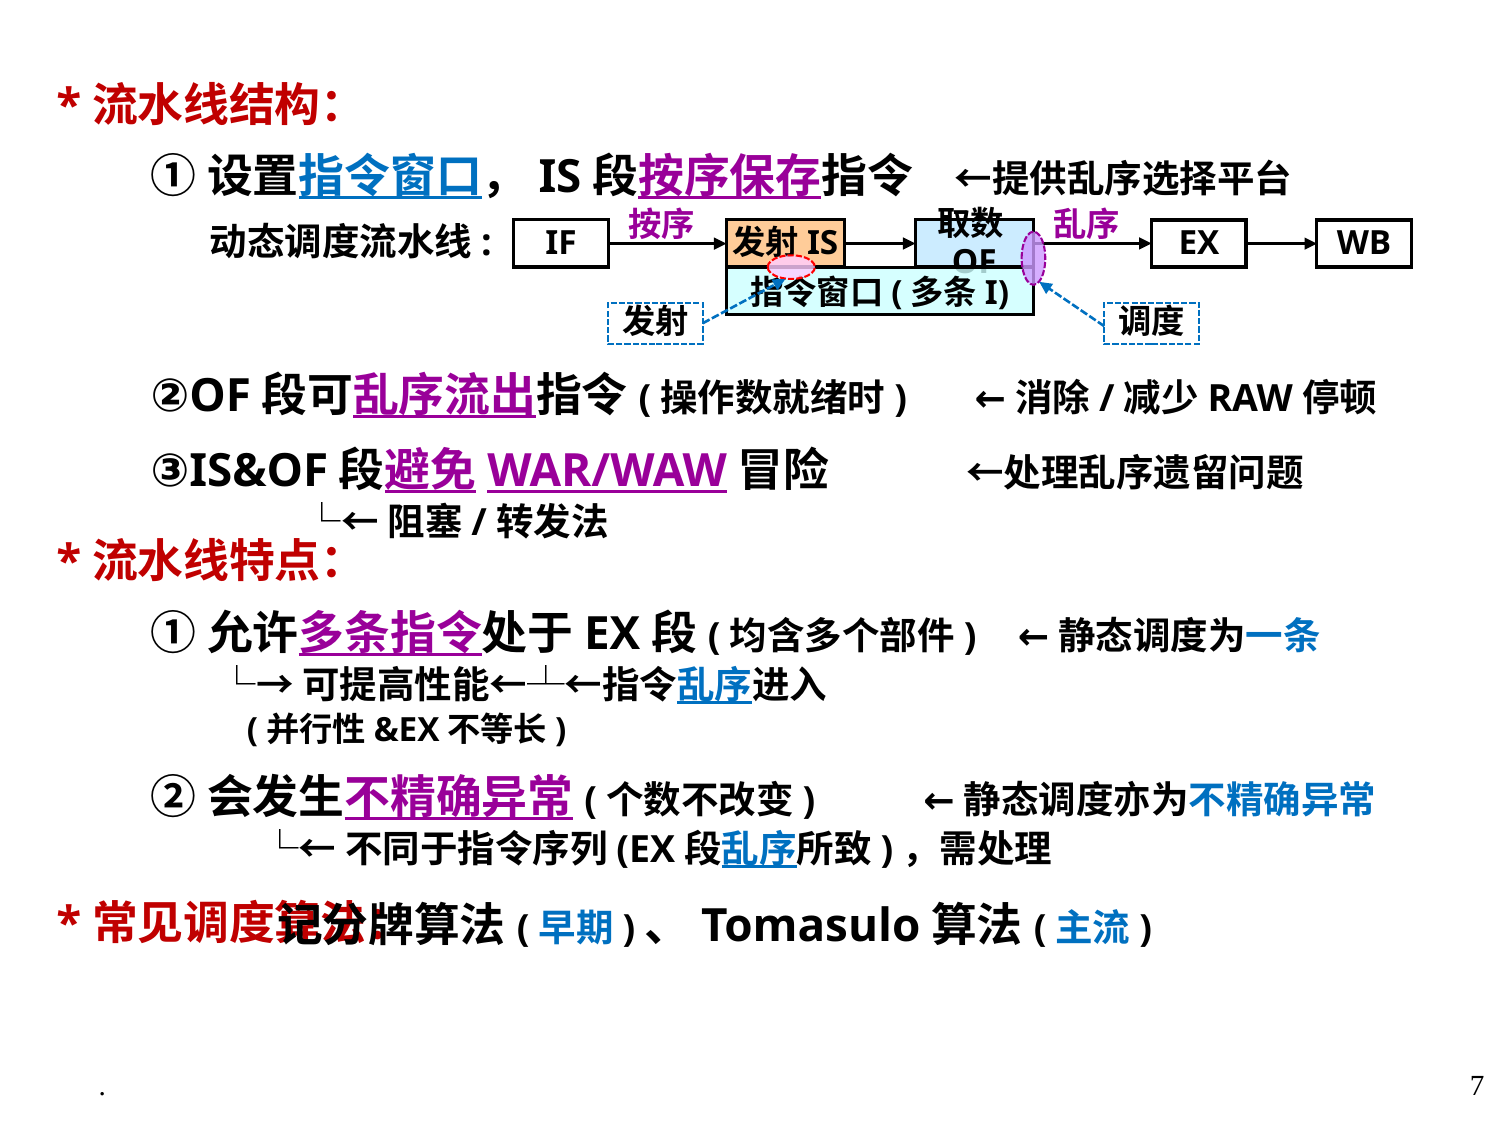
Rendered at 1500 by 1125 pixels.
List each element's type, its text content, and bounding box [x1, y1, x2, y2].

text_box *流水线结构： *流水线特点： *常见调度算法： [29, 54, 479, 956]
footer . [1, 1058, 203, 1118]
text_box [206, 207, 1412, 268]
text_box 指令窗口(多条I) [821, 276, 1016, 315]
text_box ①设置指令窗口，IS段按序保存指令 ←提供乱序选择平台 ②OF段可乱序流出指令(操作数就绪时) ←消除/减少RAW停顿 ③IS&OF段避免WAR/WAW冒险 ←处理乱序遗留问题 └←阻塞/转发法 ①允许多条指令处于EX段(均含多个部件) ←静态调度为一条 └→可提高性能←┴←指令乱序进入 (并行性&EX不等长) ②会发生不精确异常(个数不改变) ←静态调度亦为不精确异常 └←不同于指令序列(EX段乱序所致)，需处理 记分牌算法(早期)、Tomasulo算法(主流) [135, 125, 1483, 959]
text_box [1021, 231, 1200, 345]
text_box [607, 255, 816, 345]
slide_number 7 [1328, 1058, 1500, 1118]
